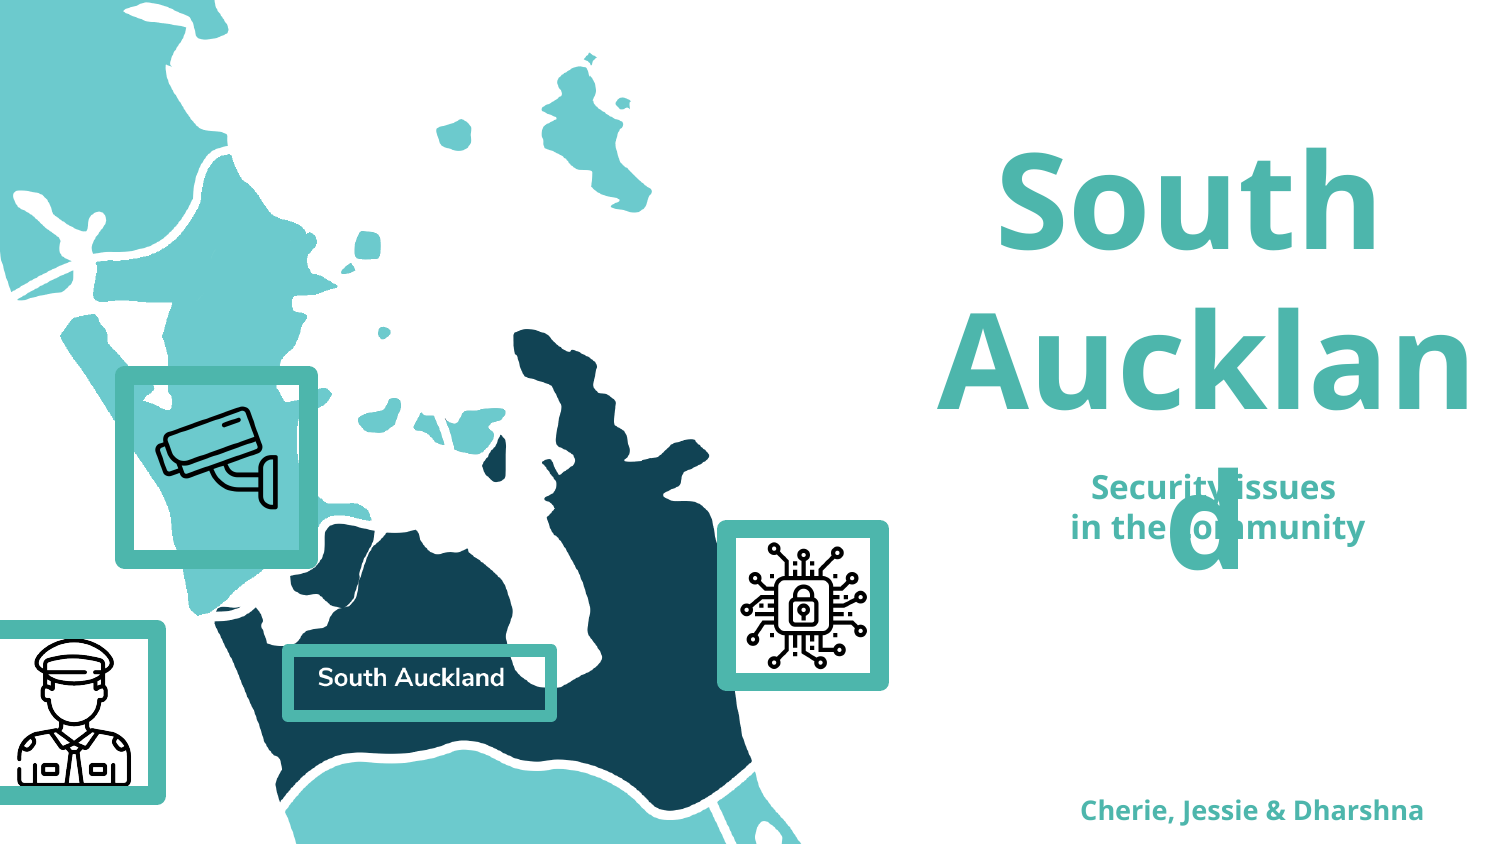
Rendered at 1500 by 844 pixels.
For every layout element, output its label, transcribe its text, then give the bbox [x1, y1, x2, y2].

text_box Security issues in the community [1033, 451, 1403, 562]
picture [0, 0, 901, 844]
title South Auckland [914, 101, 1500, 502]
subtitle Cherie, Jessie & Dharshna [1065, 773, 1500, 844]
